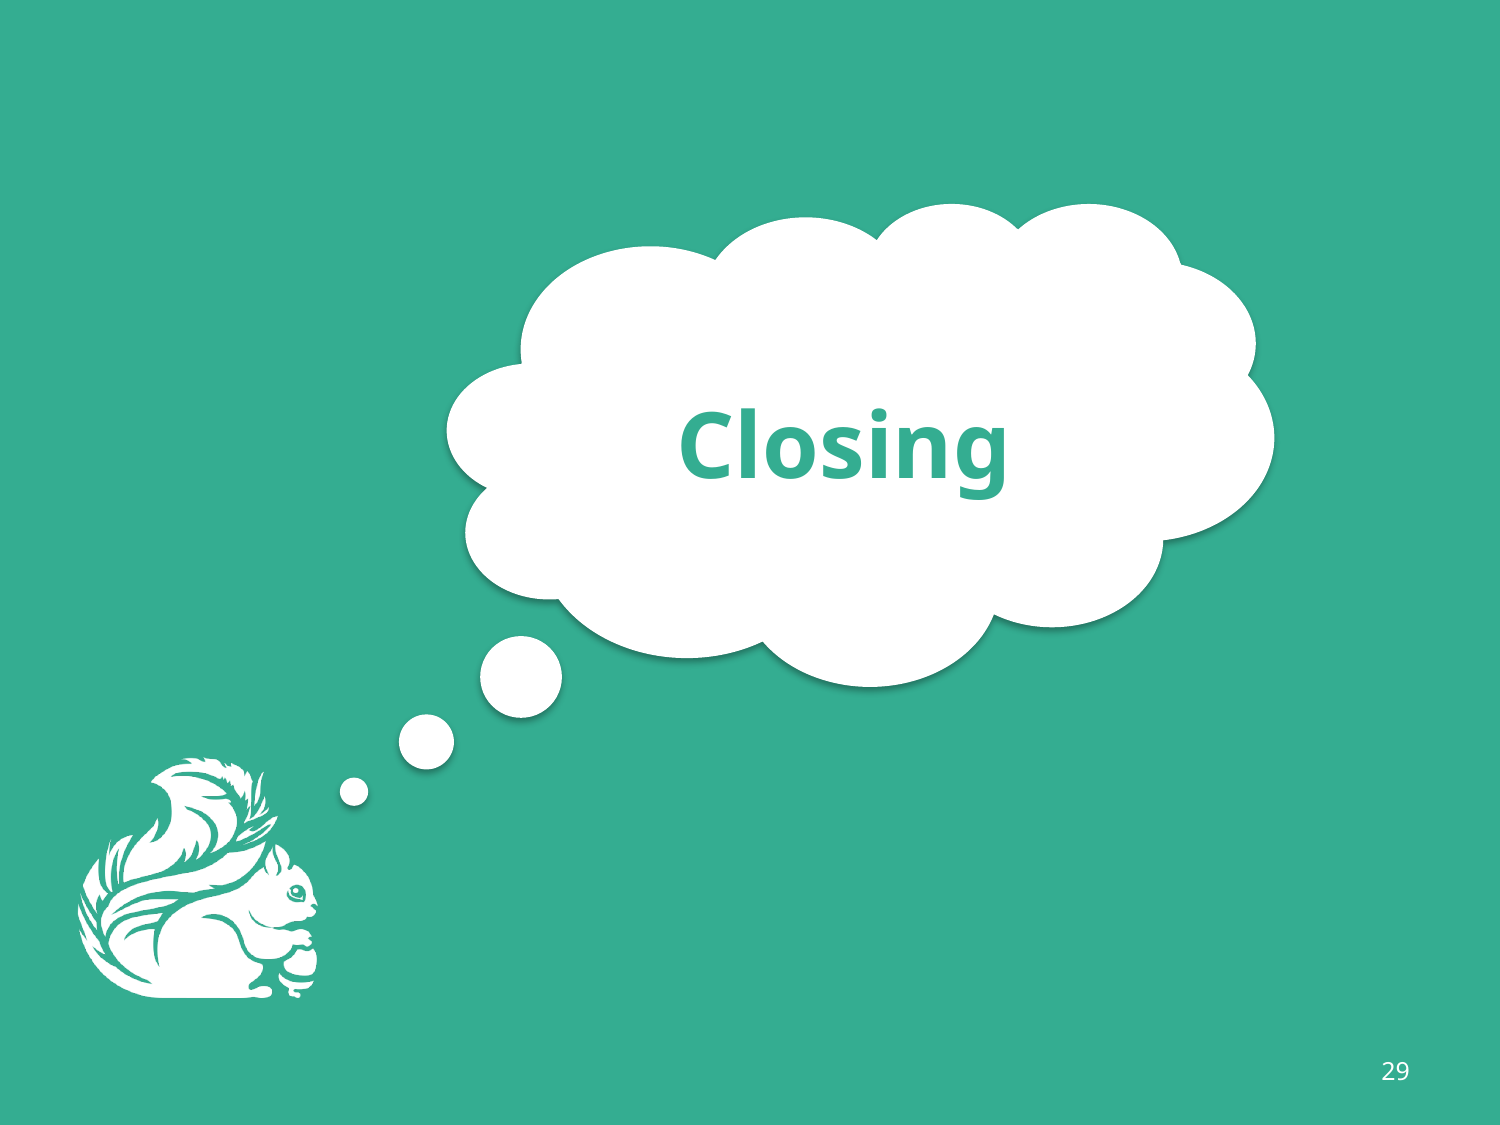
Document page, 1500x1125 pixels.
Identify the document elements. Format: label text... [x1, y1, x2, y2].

text_box [339, 777, 369, 806]
text_box [480, 636, 562, 718]
slide_number 29 [1074, 1042, 1425, 1103]
text_box Closing [661, 379, 1042, 515]
picture [77, 757, 319, 999]
text_box [446, 222, 1275, 687]
text_box [769, 21, 1274, 271]
text_box [398, 714, 454, 770]
